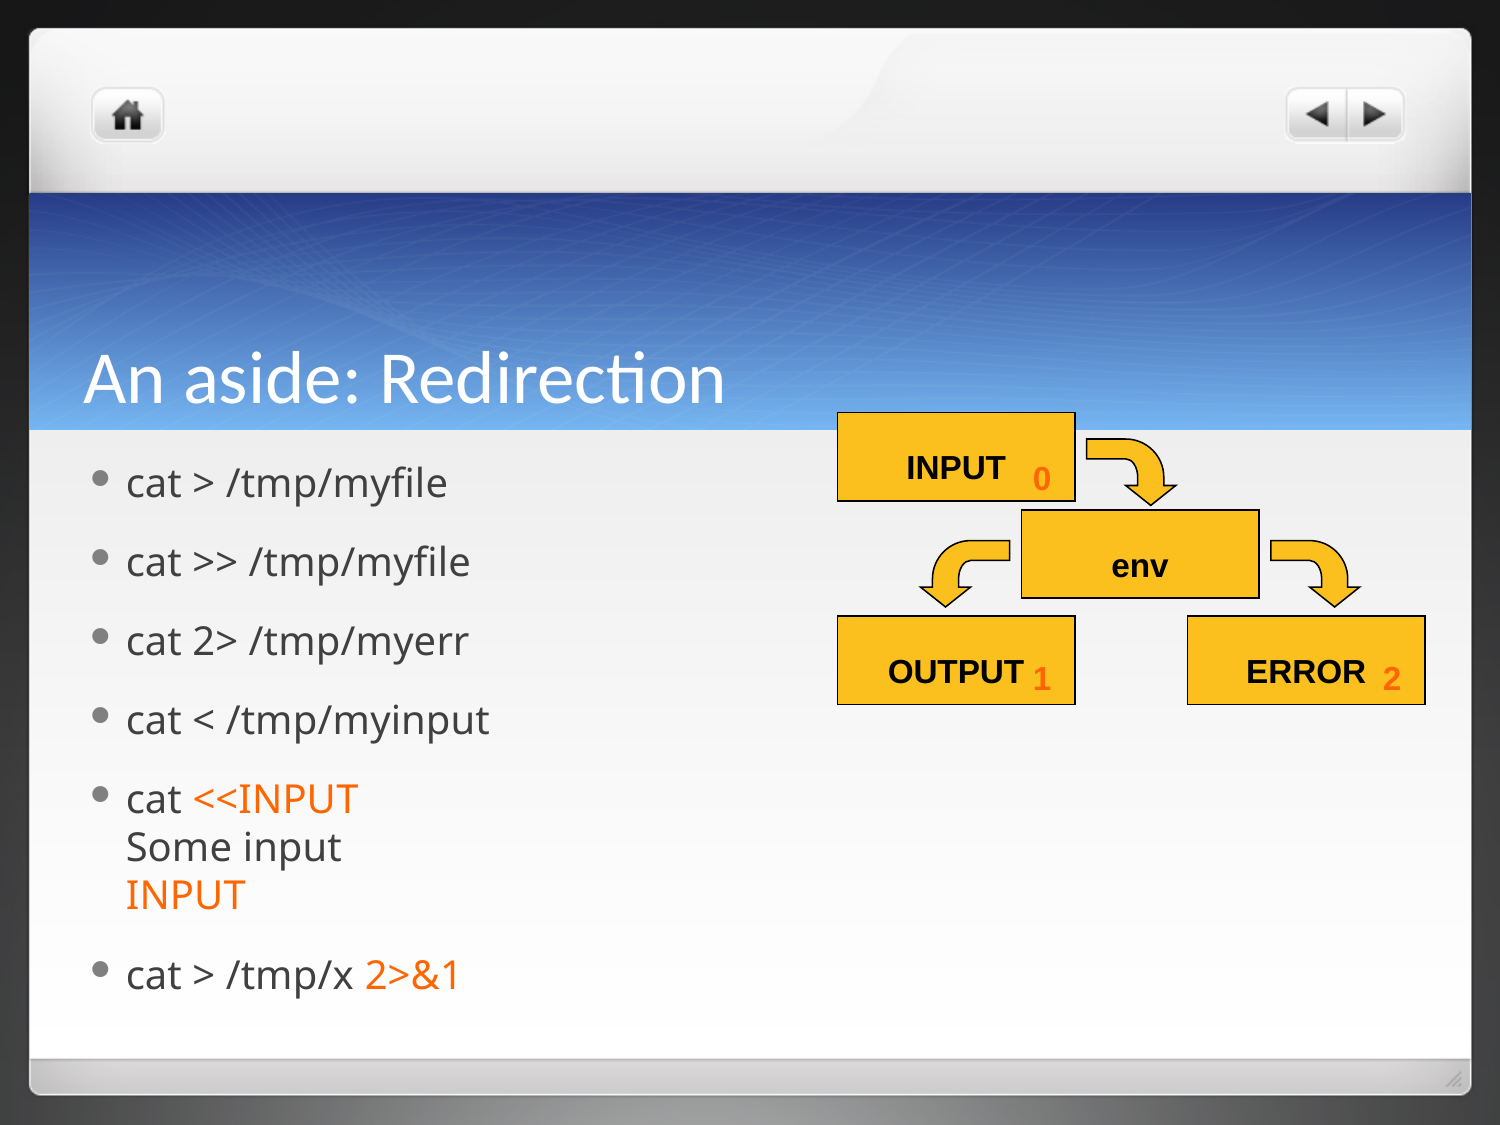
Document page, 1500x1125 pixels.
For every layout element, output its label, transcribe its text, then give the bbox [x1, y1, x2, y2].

list cat > /tmp/myfile cat >> /tmp/myfile cat 2> /tmp/myerr cat < /tmp/myinput cat <<INPUT Some input INPUT cat > /tmp/x 2>&1 [75, 450, 813, 1006]
text_box [920, 540, 1010, 607]
text_box [1093, 439, 1176, 506]
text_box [836, 411, 1076, 502]
text_box [1277, 540, 1360, 607]
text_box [1186, 615, 1426, 705]
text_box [836, 615, 1076, 705]
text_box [1020, 509, 1260, 599]
picture [0, 0, 1500, 1125]
title An aside: Redirection [68, 239, 1432, 427]
